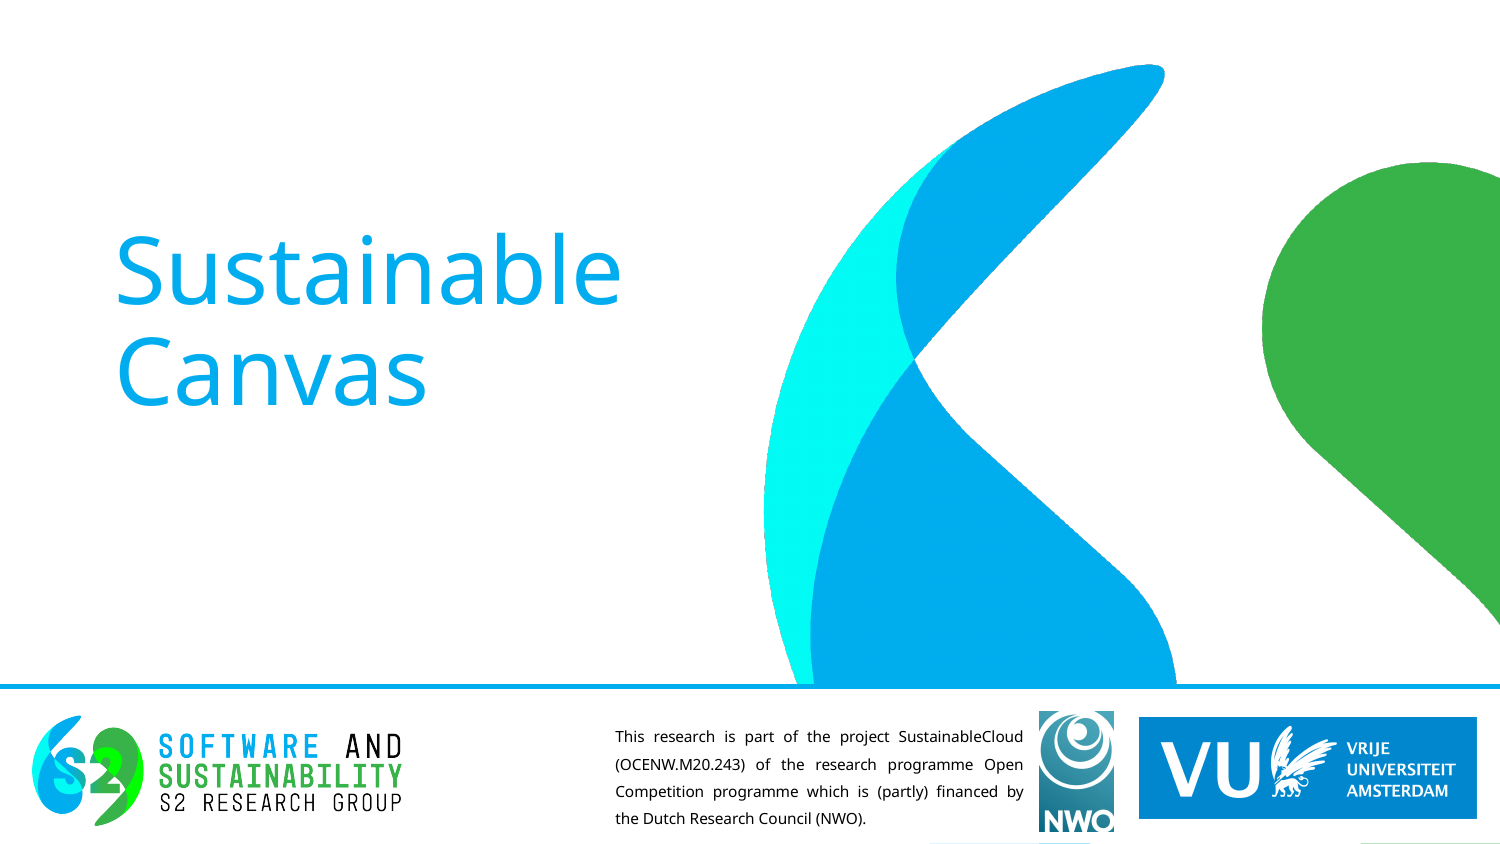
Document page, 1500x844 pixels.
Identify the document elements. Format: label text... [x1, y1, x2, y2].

picture [1398, 764, 1403, 775]
picture [1276, 741, 1336, 794]
picture [1360, 785, 1366, 796]
picture [1360, 764, 1365, 775]
picture [757, 51, 1500, 683]
picture [1413, 785, 1419, 796]
picture [1038, 710, 1114, 833]
picture [1162, 743, 1210, 796]
picture [1359, 743, 1364, 753]
picture [1382, 743, 1389, 754]
picture [1436, 785, 1440, 796]
picture [1382, 785, 1399, 796]
picture [1418, 764, 1439, 775]
picture [1403, 785, 1407, 796]
title Sustainable Canvas [103, 138, 743, 432]
picture [23, 708, 416, 831]
picture [1218, 743, 1259, 797]
text_box This research is part of the project SustainableCloud (OCENW.M20.243) of the research programme Open Competition programme which is (partly) financed by the Dutch Research Council (NWO). [600, 702, 1040, 844]
picture [1446, 764, 1455, 775]
picture [1389, 764, 1395, 775]
picture [1272, 727, 1292, 775]
picture [1374, 787, 1380, 795]
